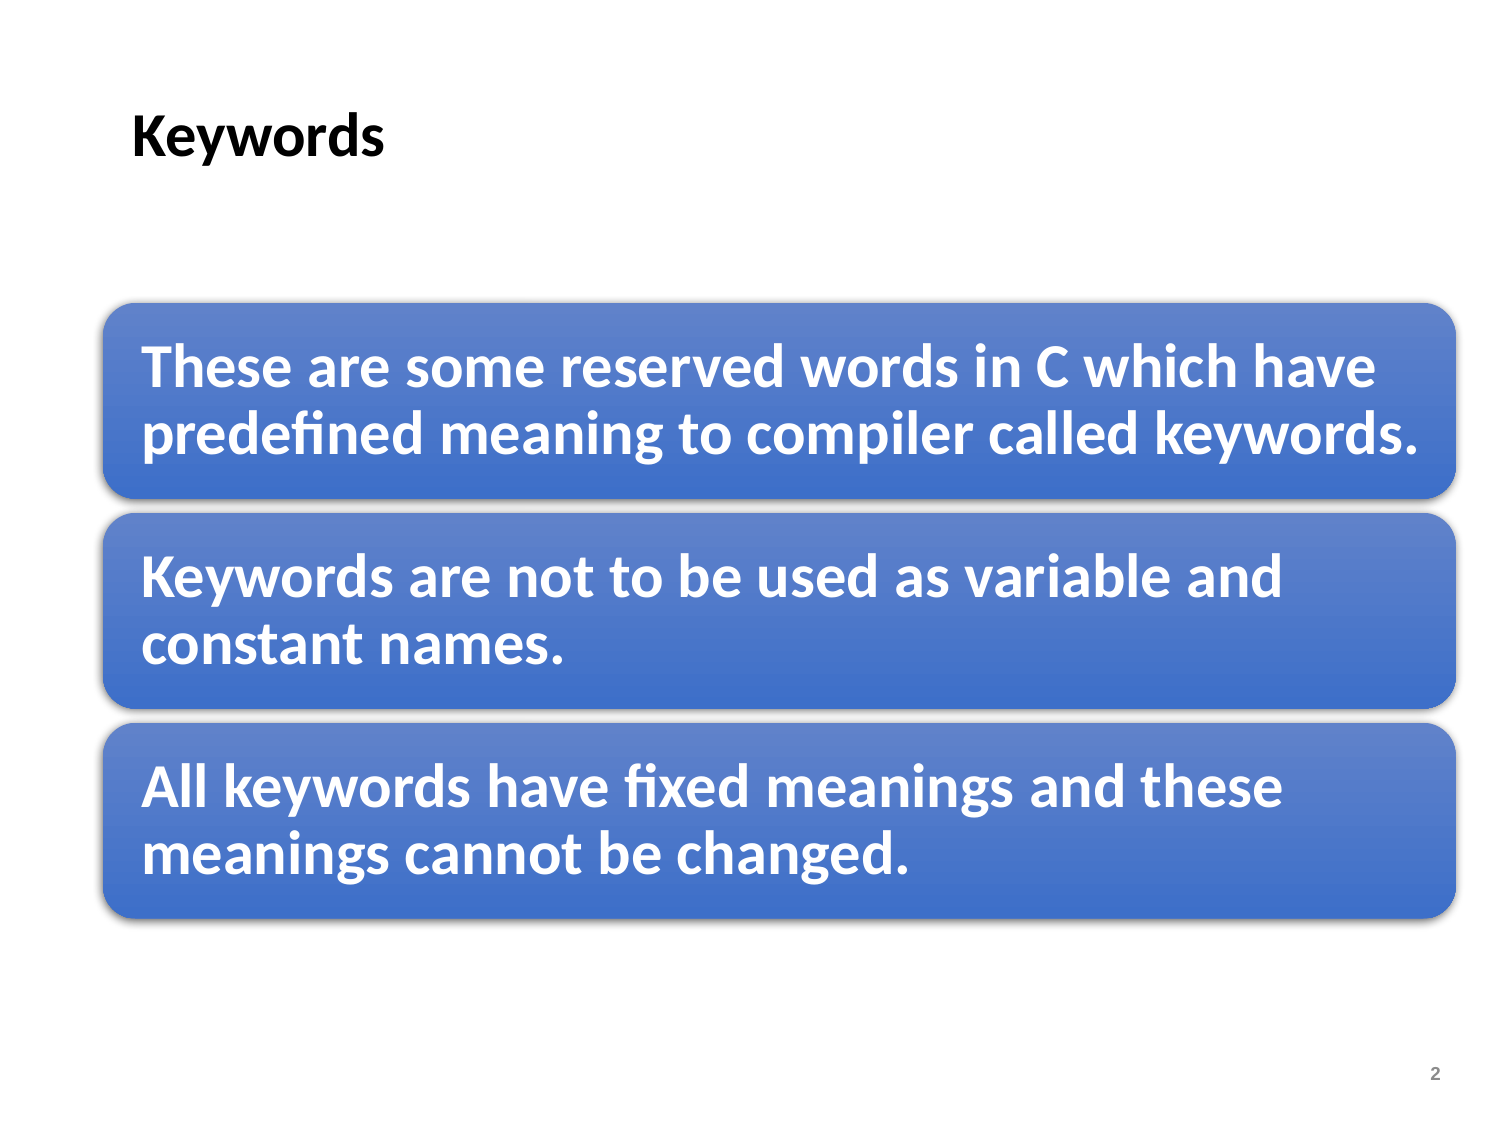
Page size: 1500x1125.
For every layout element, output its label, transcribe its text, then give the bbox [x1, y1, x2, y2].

title Keywords [103, 84, 1456, 188]
slide_number 2 [1396, 1042, 1456, 1103]
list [103, 208, 1456, 1014]
